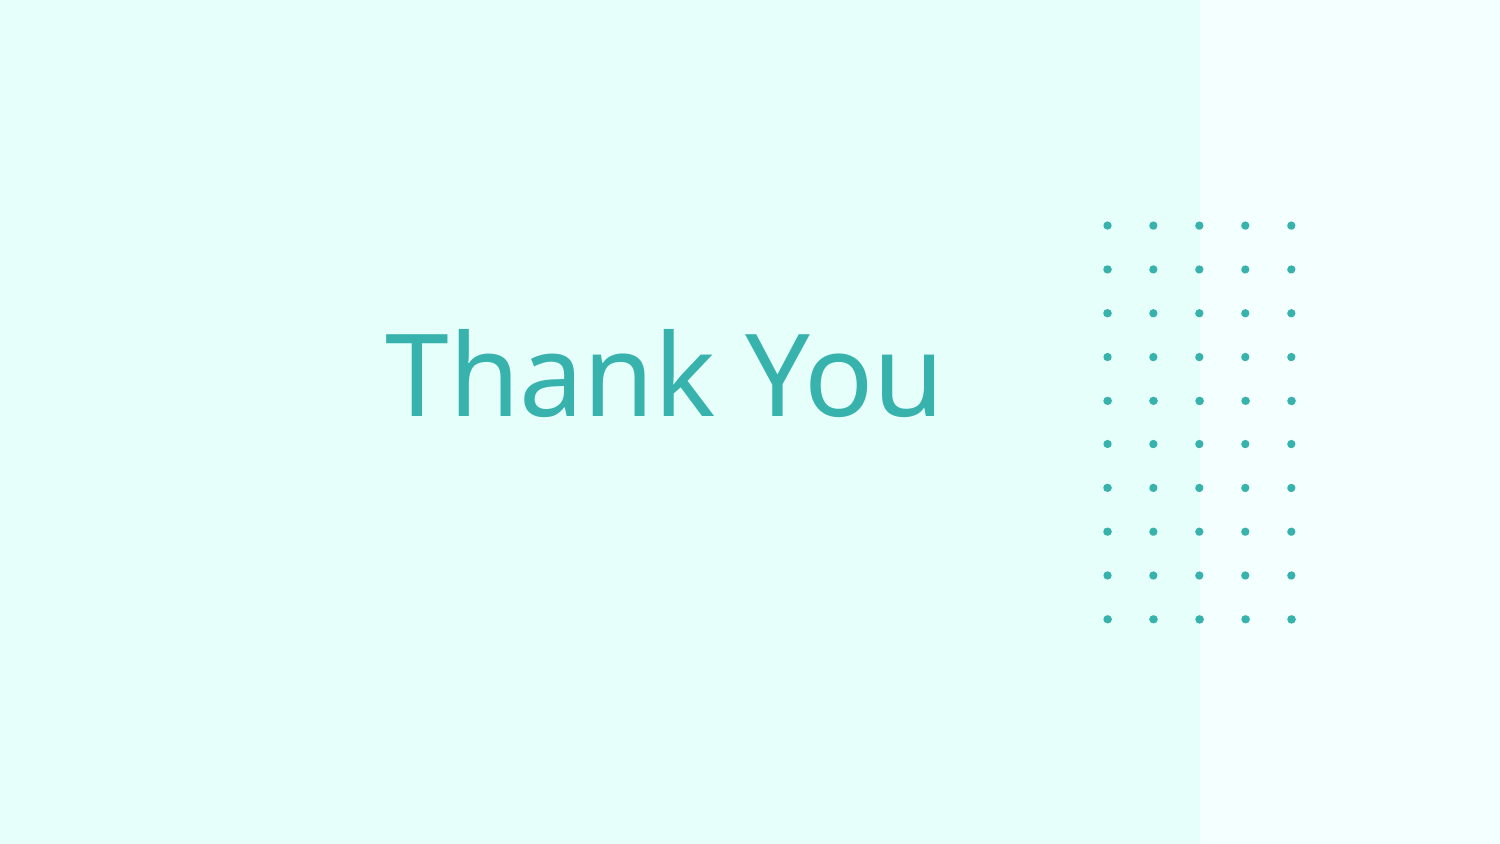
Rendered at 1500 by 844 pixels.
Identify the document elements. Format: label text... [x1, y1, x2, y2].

title Thank You [370, 141, 1387, 455]
